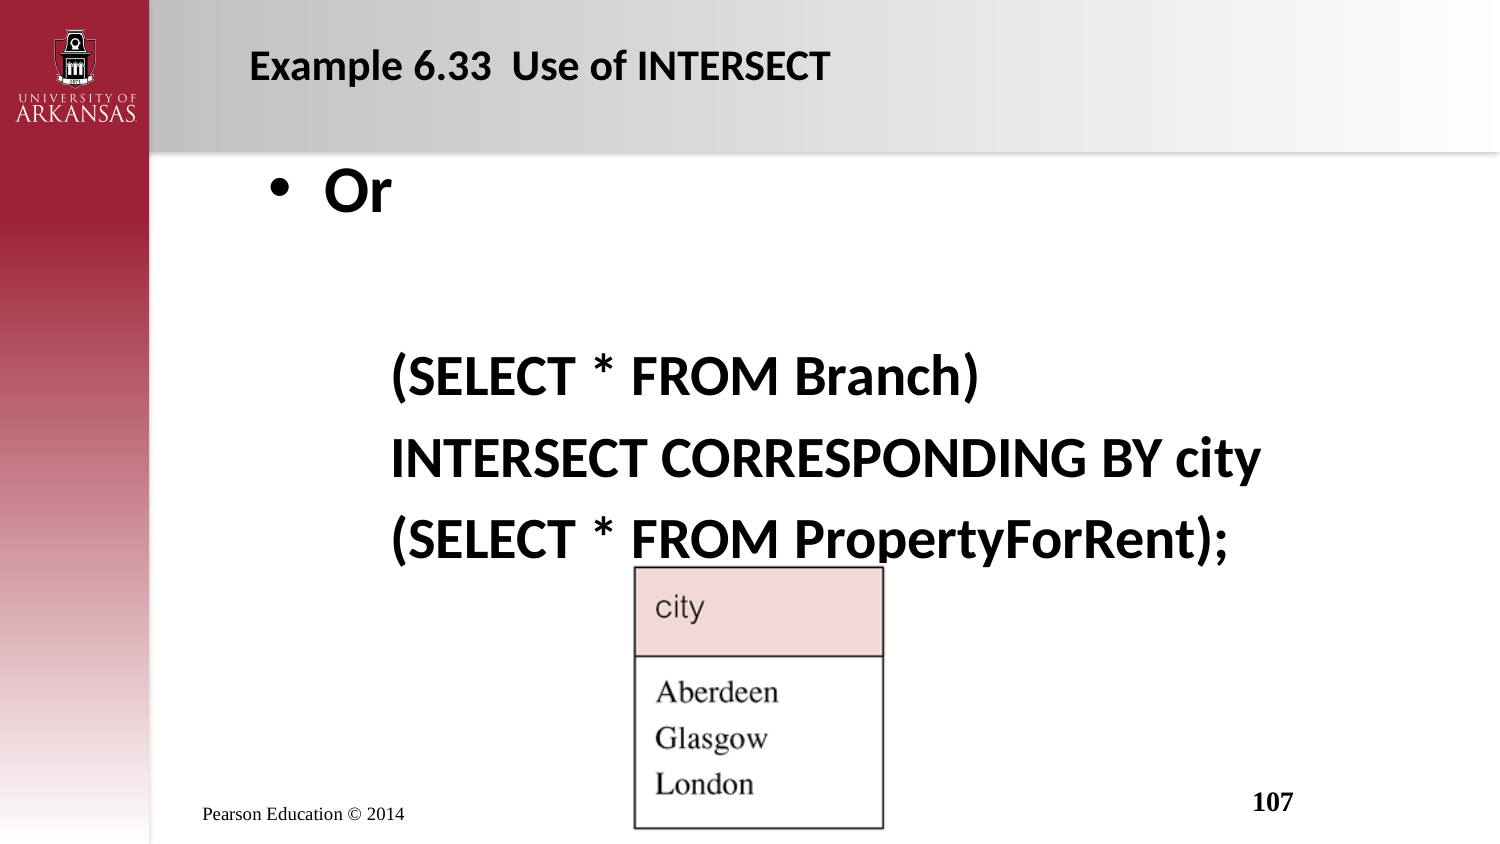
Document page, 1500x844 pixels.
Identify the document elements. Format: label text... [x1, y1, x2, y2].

text_box 107 [1237, 776, 1313, 833]
picture [15, 29, 137, 122]
text_box Pearson Education © 2014 [187, 794, 582, 832]
list Or (SELECT * FROM Branch) INTERSECT CORRESPONDING BY city (SELECT * FROM PropertyForRent); [253, 138, 1391, 645]
title Example 6.33 Use of INTERSECT [234, 28, 1266, 97]
picture [631, 563, 888, 833]
